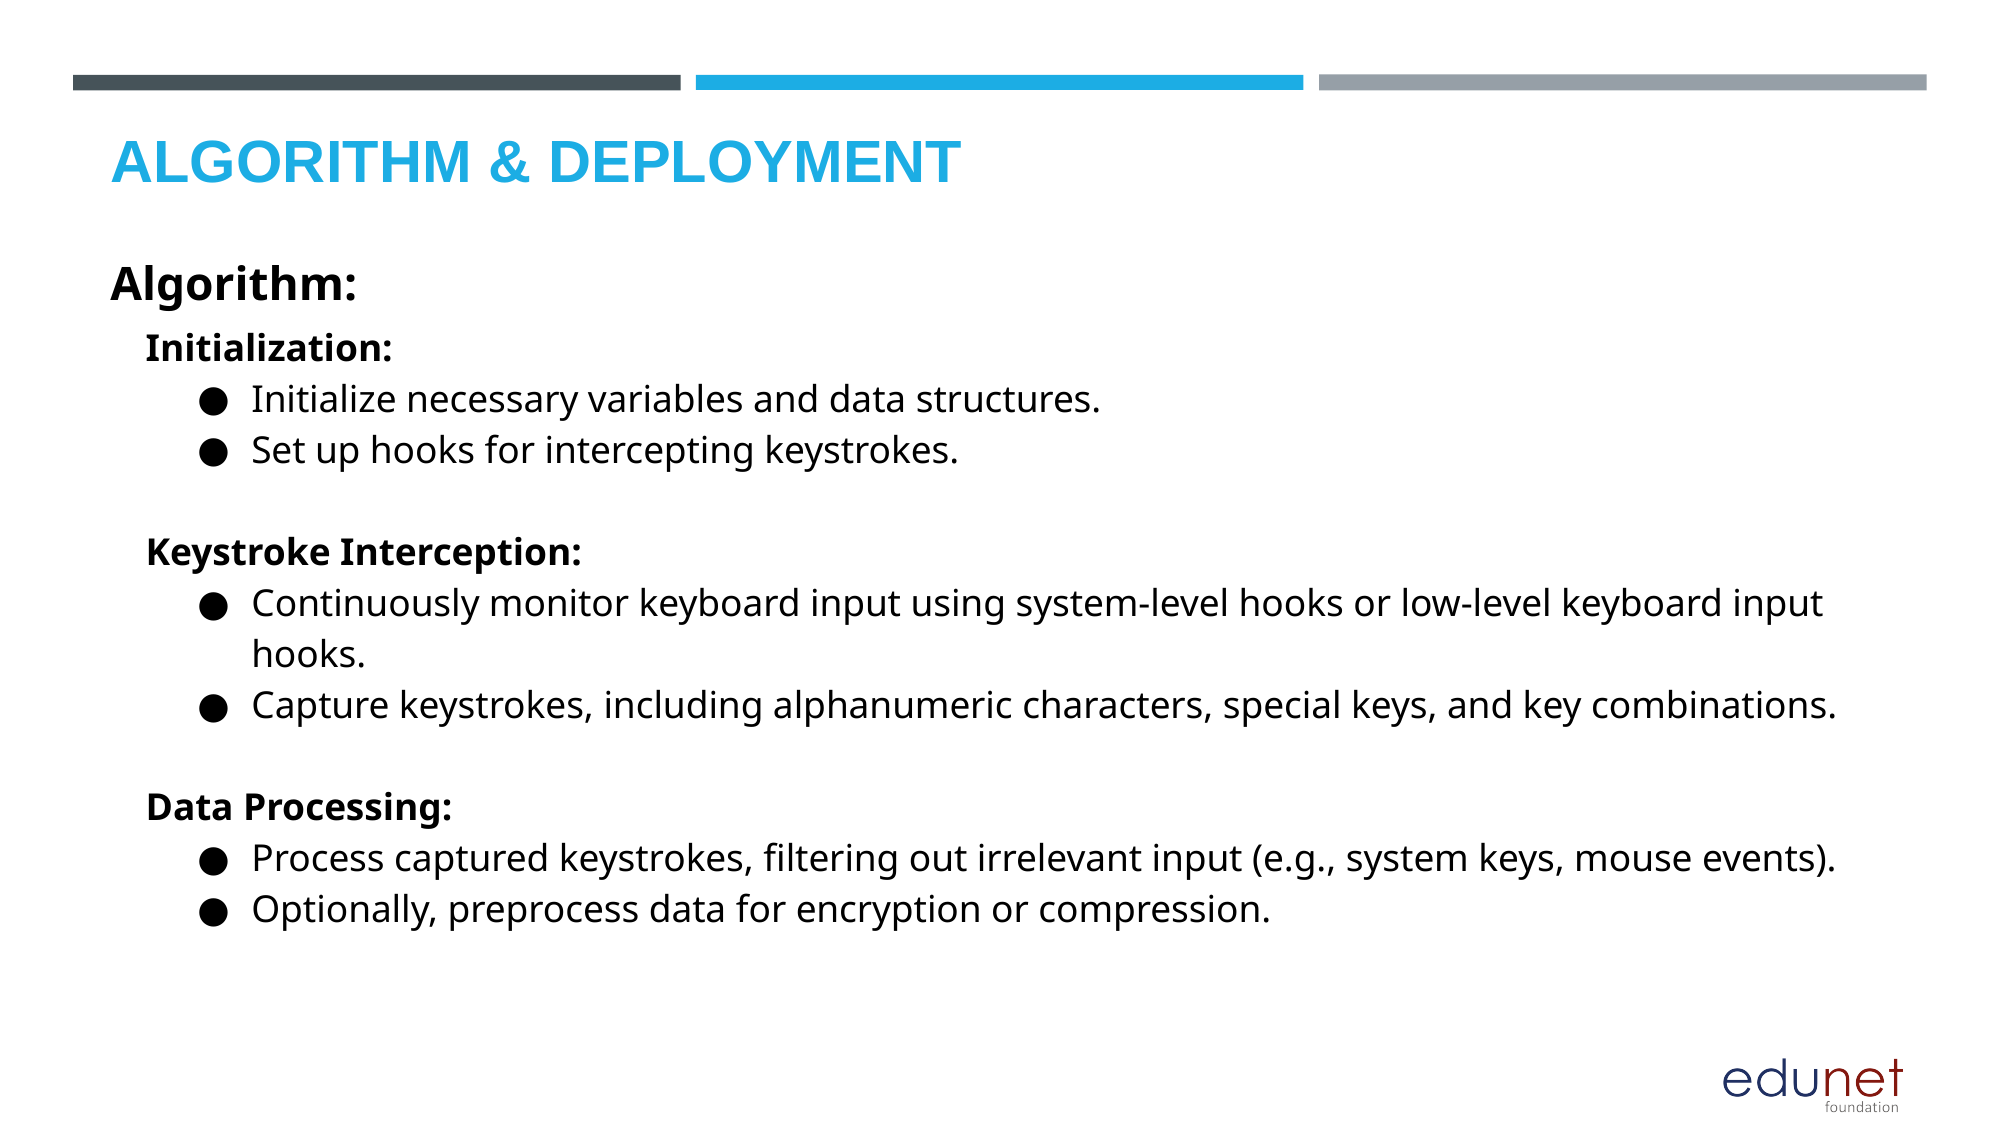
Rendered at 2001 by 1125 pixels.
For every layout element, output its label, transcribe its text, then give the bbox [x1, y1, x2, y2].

title ALGORITHM & DEPLOYMENT [95, 115, 1905, 203]
picture [1719, 1056, 1905, 1116]
list Algorithm: Initialization: Initialize necessary variables and data structures. Set up hooks for intercepting keystrokes. Keystroke Interception: Continuously monitor keyboard input using system-level hooks or low-level keyboard input hooks. Capture keystrokes, including alphanumeric characters, special keys, and key combinations. Data Processing: Process captured keystrokes, filtering out irrelevant input (e.g., system keys, mouse events). Optionally, preprocess data for encryption or compression. [95, 213, 1905, 981]
